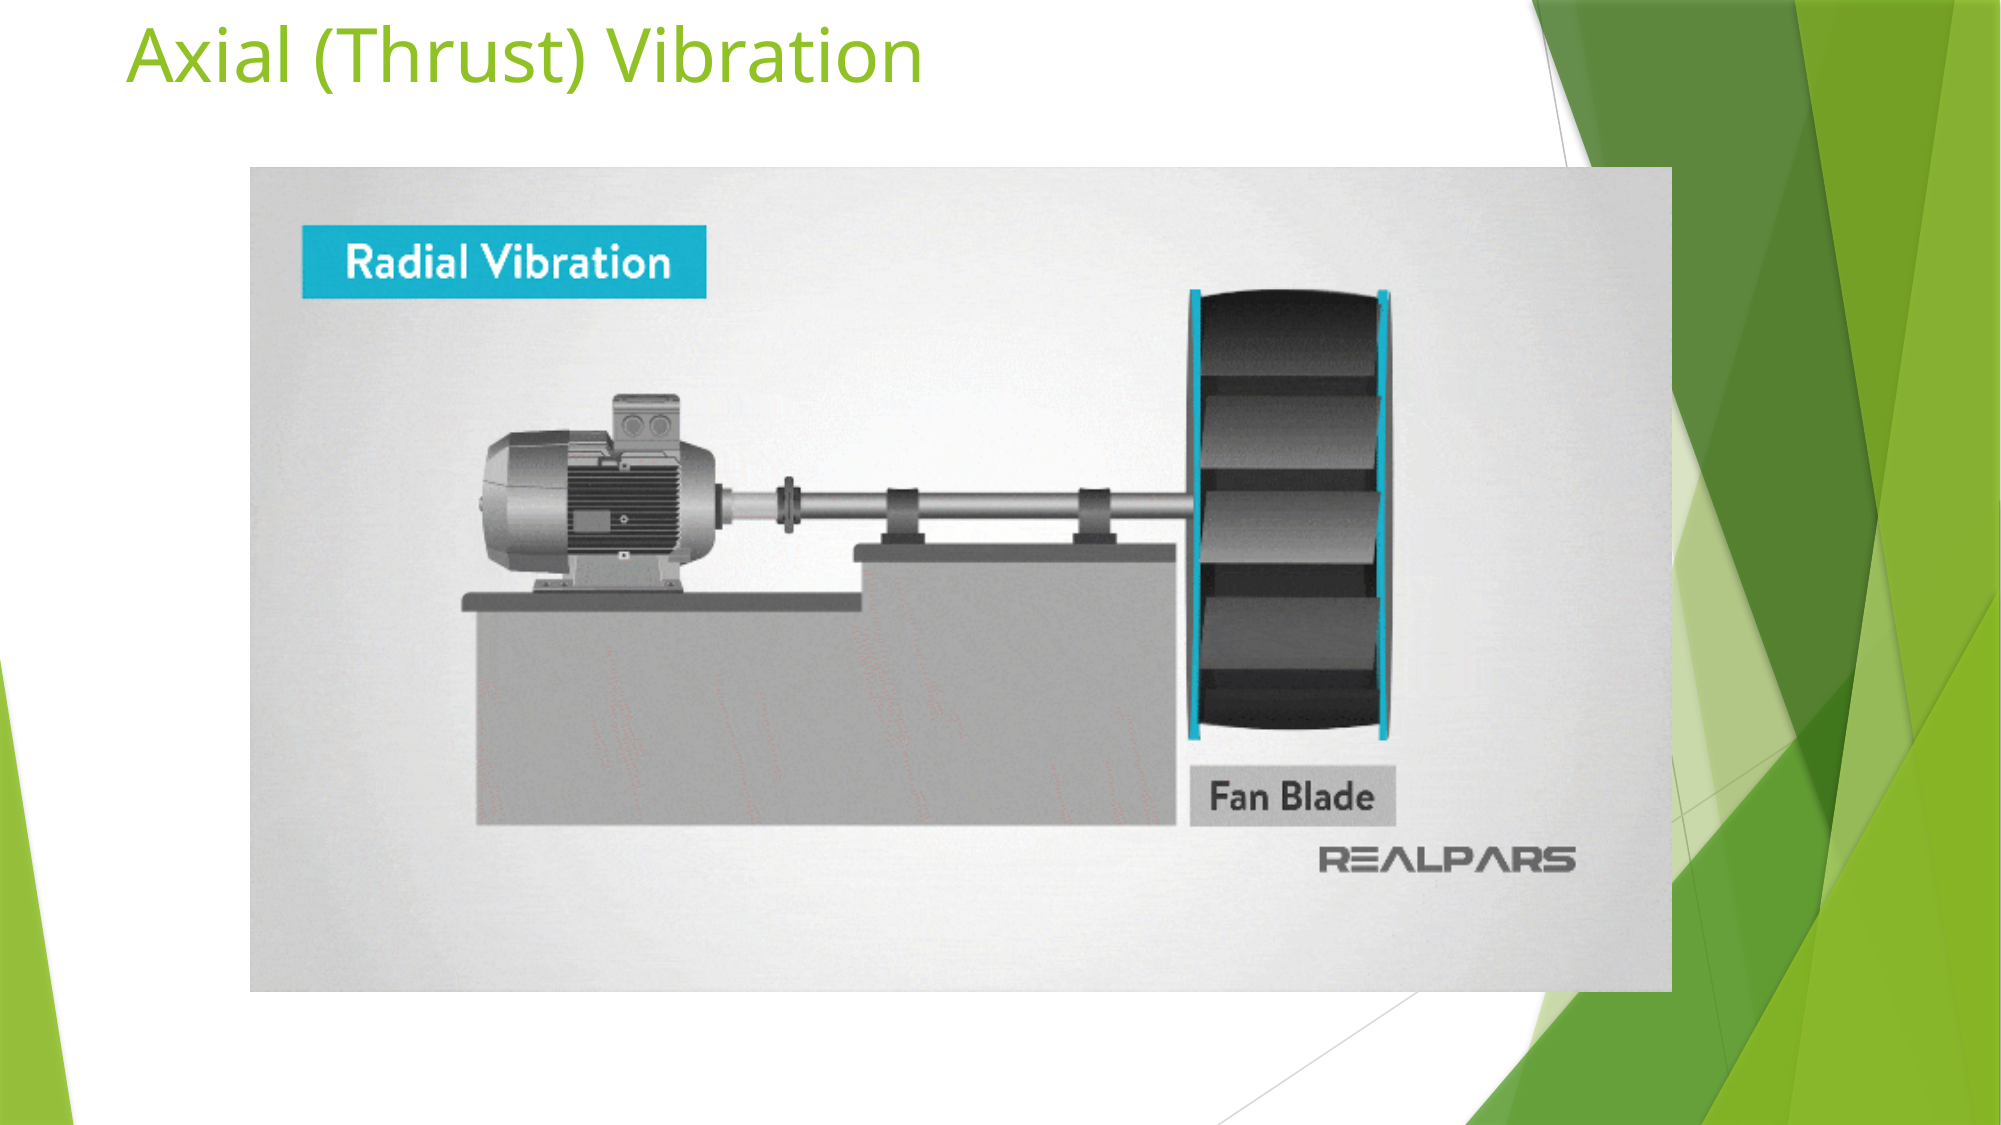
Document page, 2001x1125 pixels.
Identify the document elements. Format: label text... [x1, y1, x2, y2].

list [249, 166, 1672, 992]
title Axial (Thrust) Vibration [111, 0, 1522, 150]
